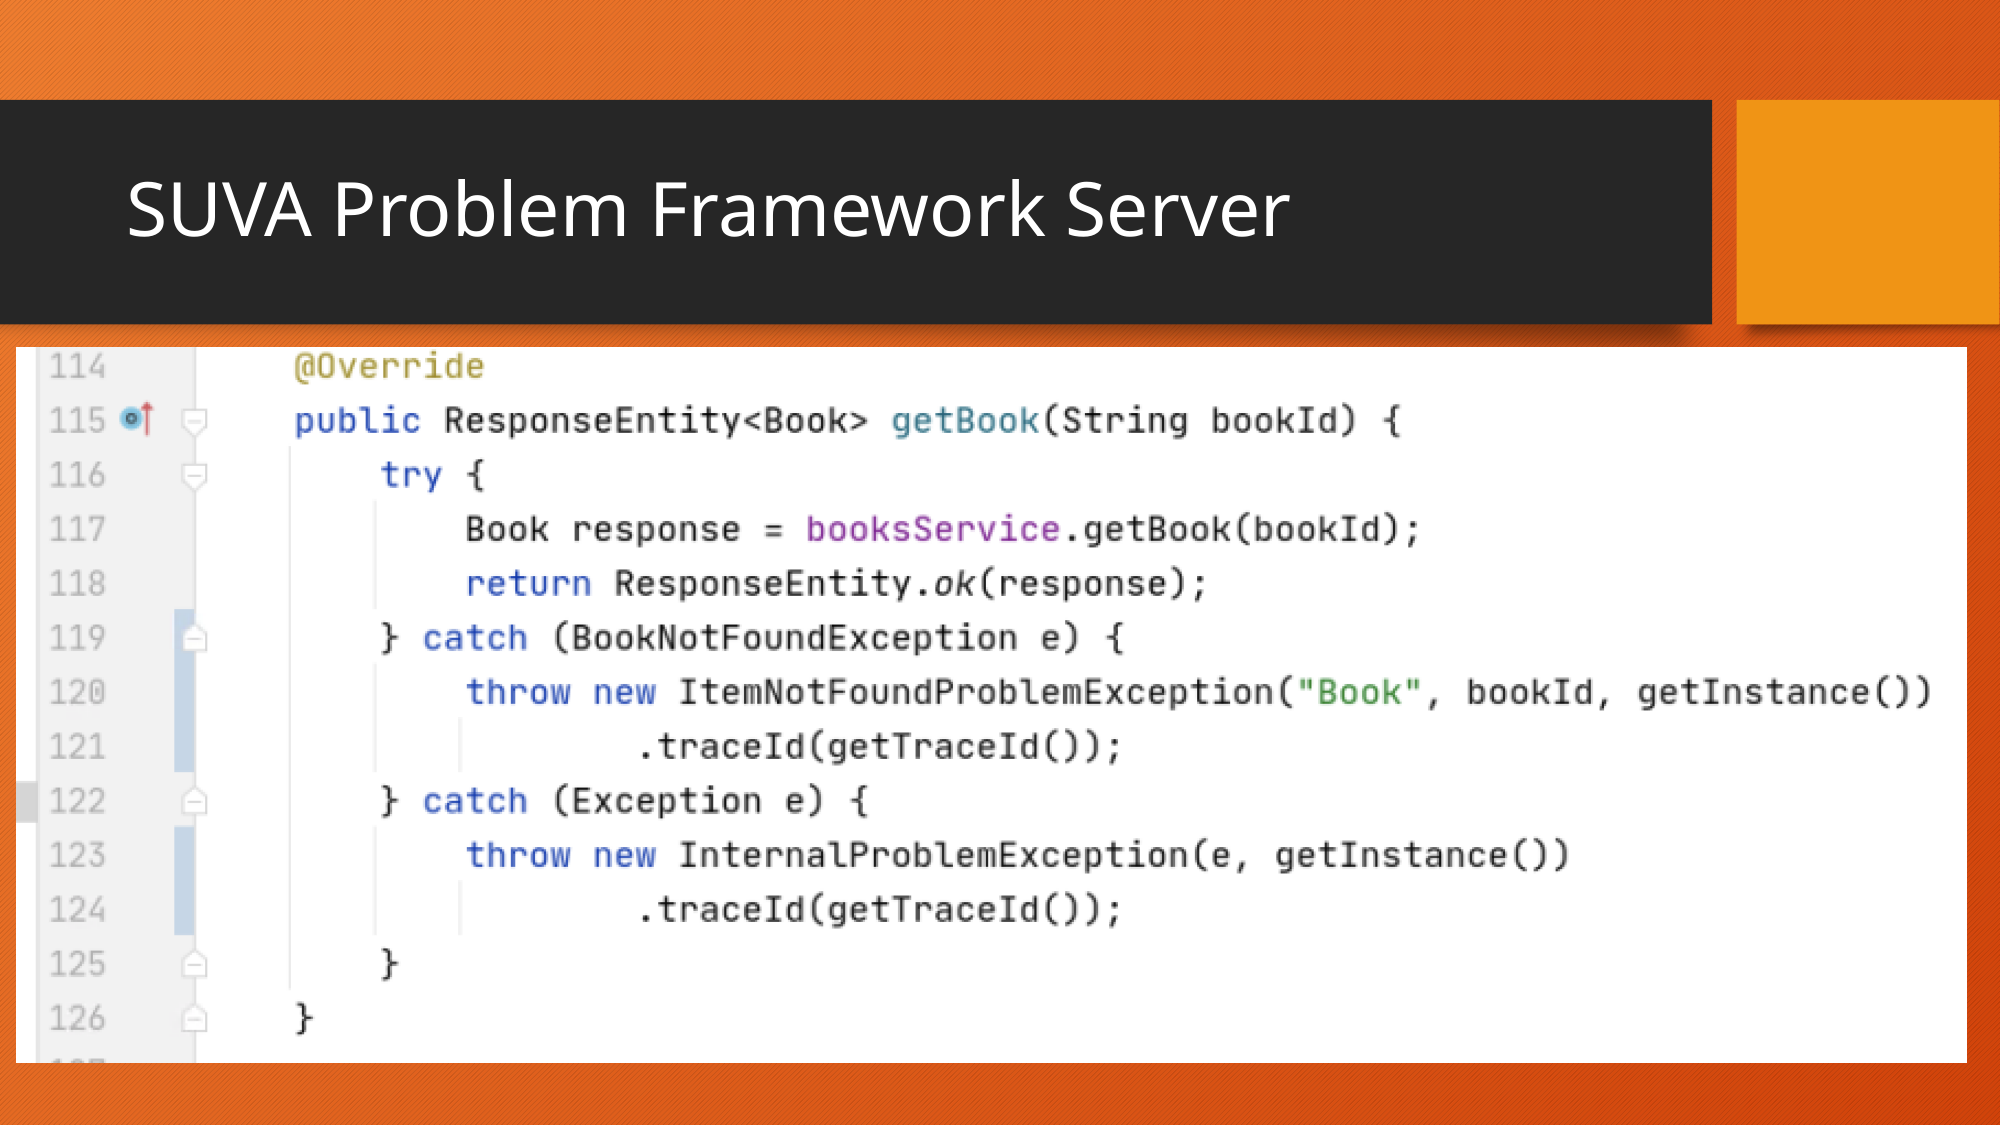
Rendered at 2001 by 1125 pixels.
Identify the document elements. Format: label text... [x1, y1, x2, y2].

title SUVA Problem Framework Server [111, 123, 1689, 301]
picture [0, 325, 2000, 1063]
